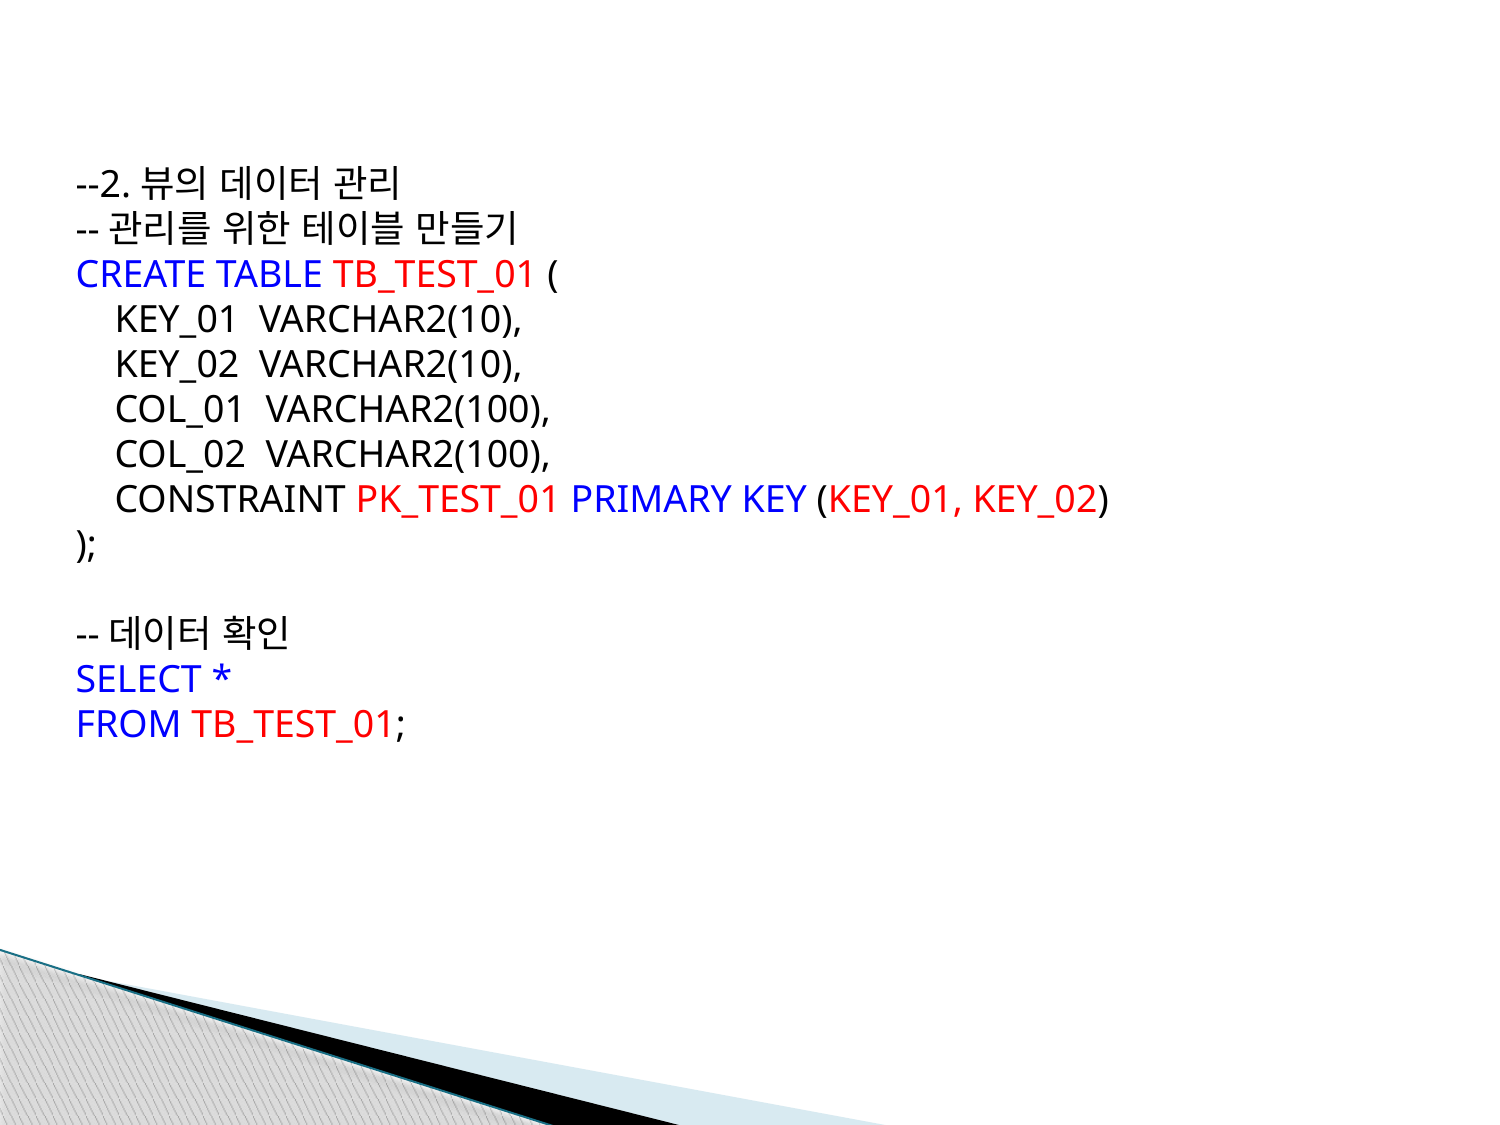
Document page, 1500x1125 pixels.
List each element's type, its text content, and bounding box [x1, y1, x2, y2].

text_box --2.뷰의 데이터 관리 --관리를 위한 테이블 만들기 CREATE TABLE TB_TEST_01 ( KEY_01 VARCHAR2(10), KEY_02 VARCHAR2(10), COL_01 VARCHAR2(100), COL_02 VARCHAR2(100), CONSTRAINT PK_TEST_01 PRIMARY KEY (KEY_01, KEY_02) ); --데이터 확인 SELECT * FROM TB_TEST_01; [60, 62, 1439, 1063]
